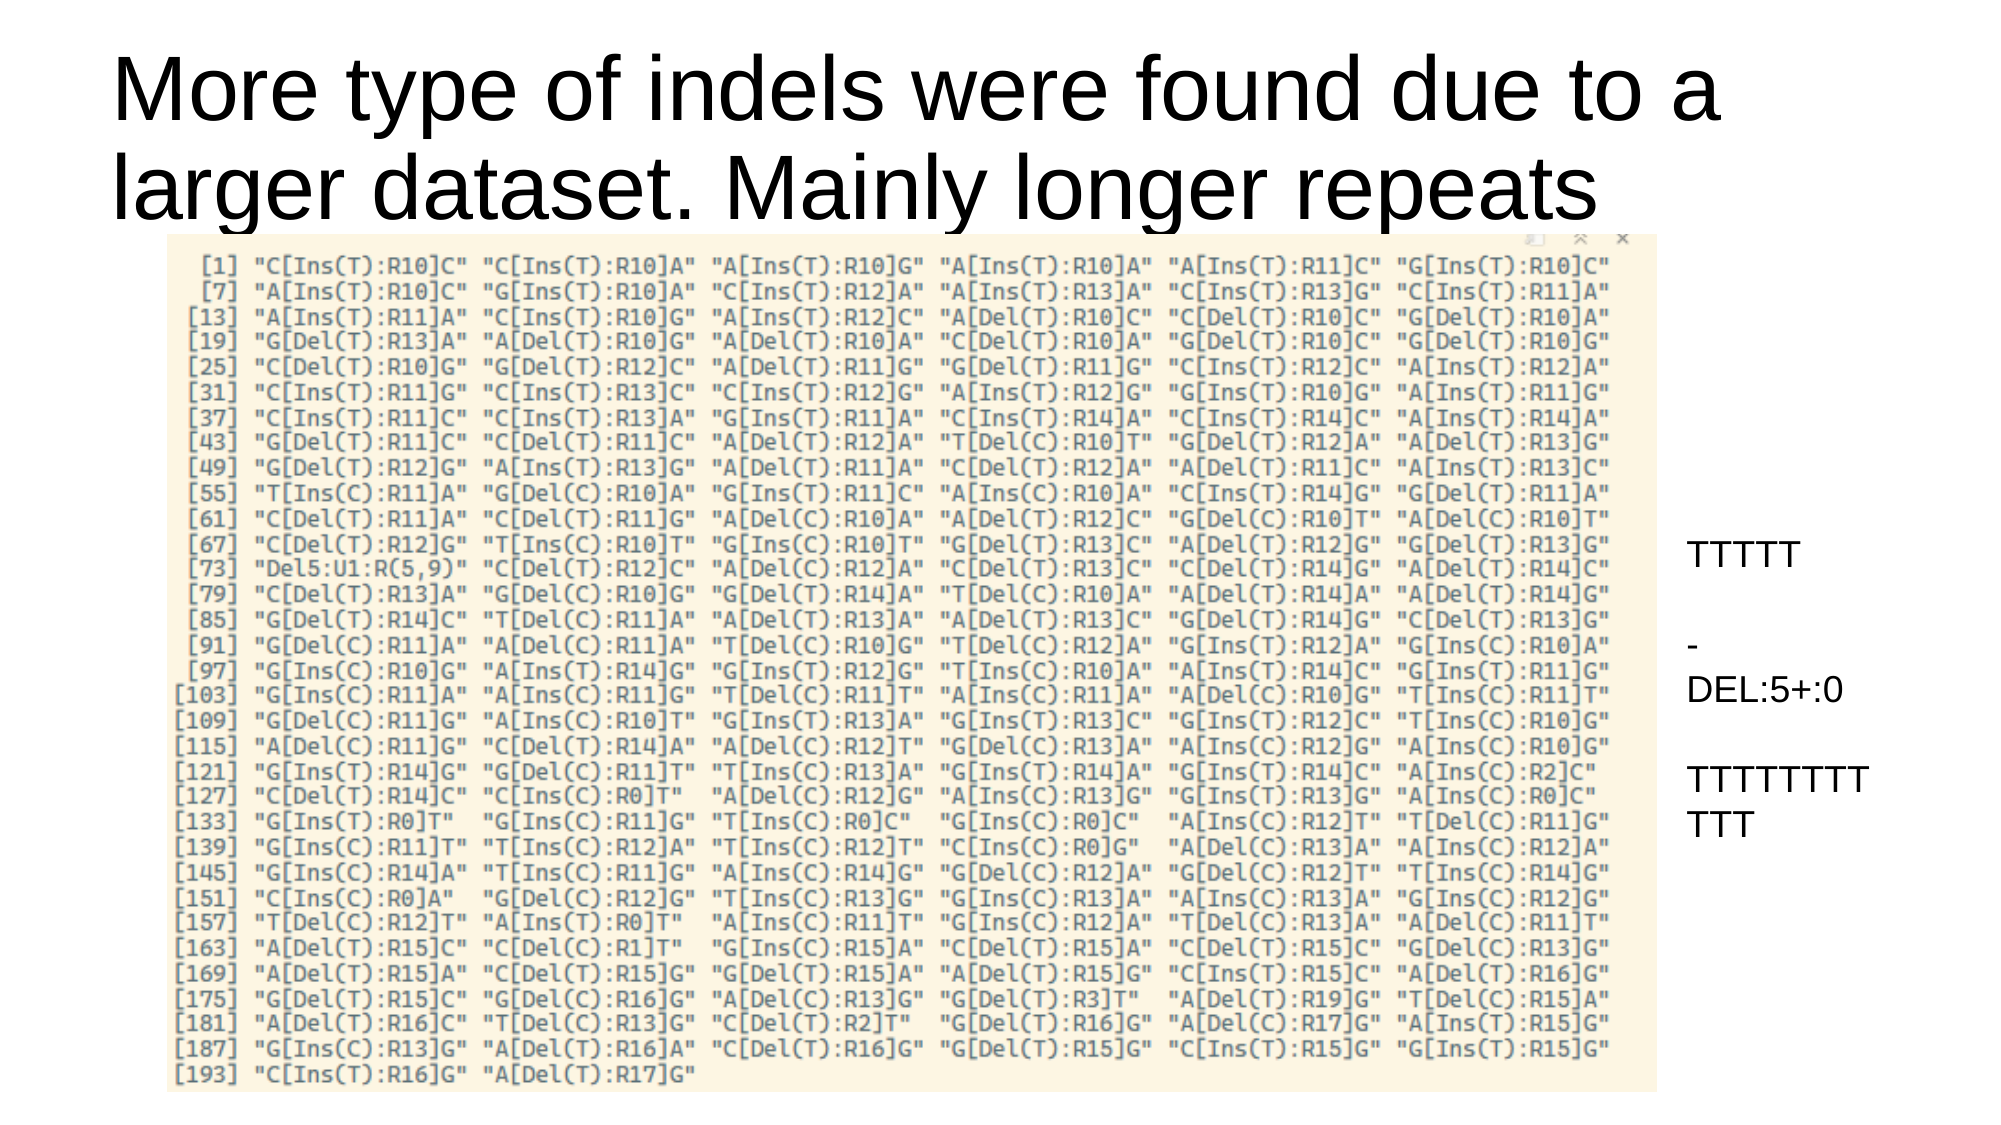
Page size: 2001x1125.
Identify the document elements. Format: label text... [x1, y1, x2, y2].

title More type of indels were found due to a larger dataset. Mainly longer repeats [96, 31, 1822, 249]
picture [166, 234, 1658, 1092]
text_box TTTTT - DEL:5+:0 TTTTTTTT TTT [1671, 522, 1971, 897]
